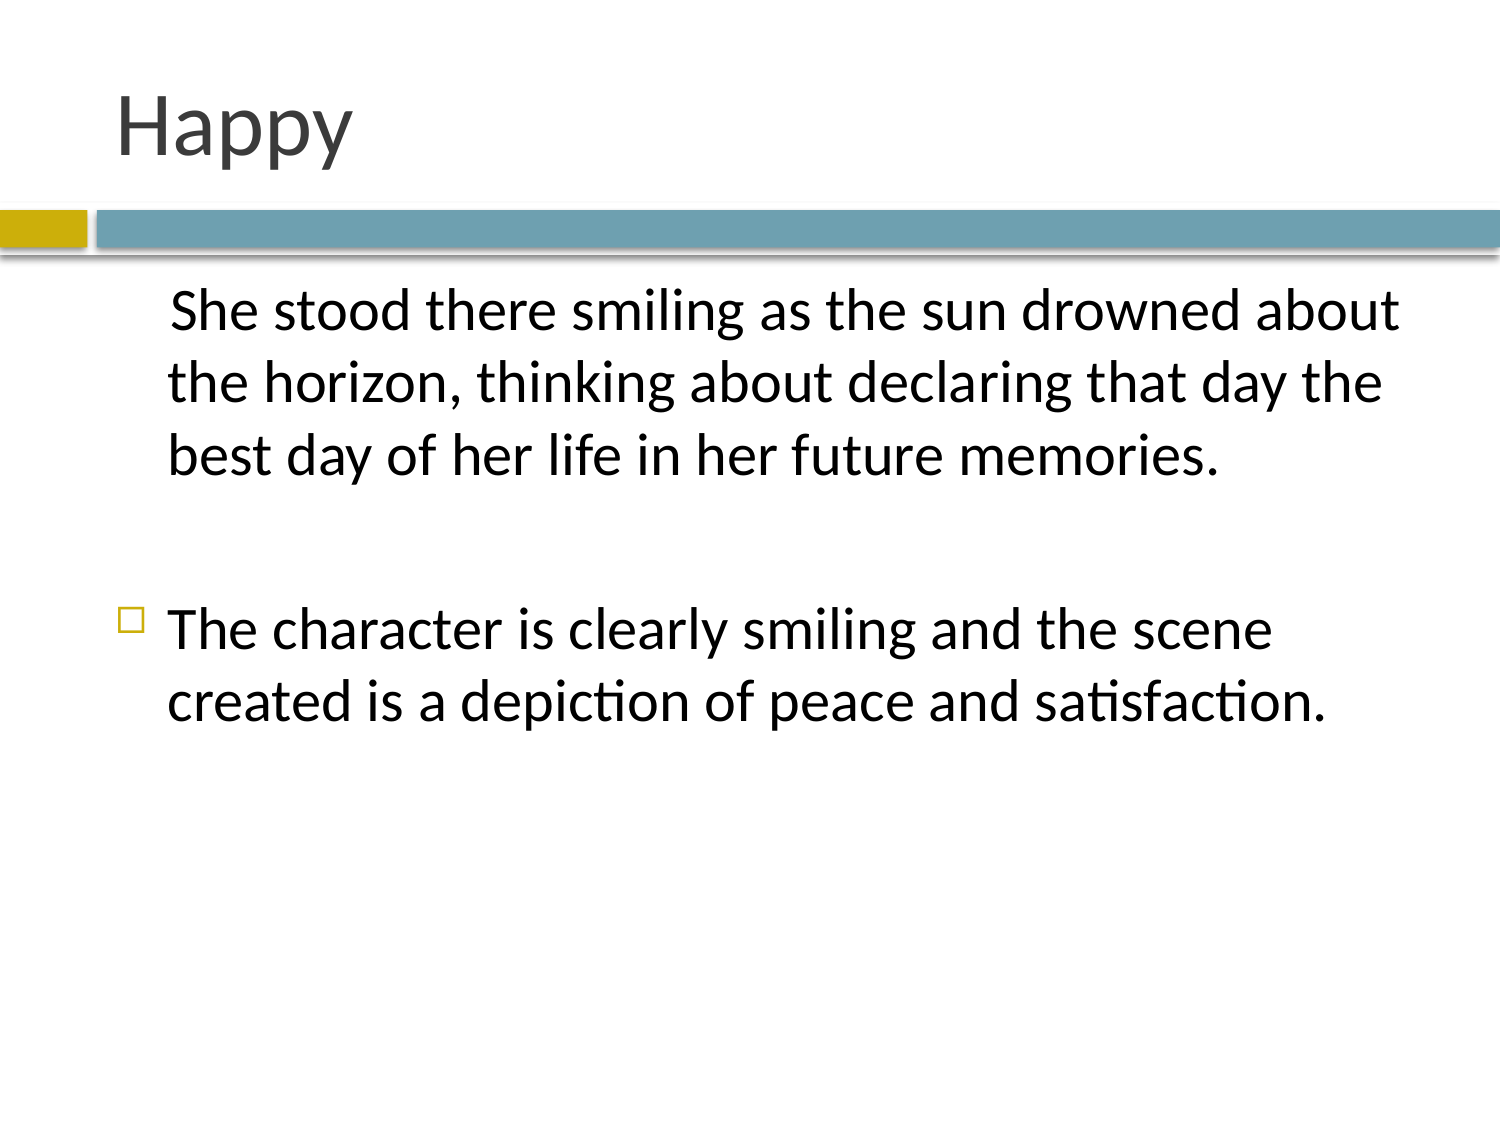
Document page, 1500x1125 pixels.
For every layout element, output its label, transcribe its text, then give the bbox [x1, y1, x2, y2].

list She stood there smiling as the sun drowned about the horizon, thinking about declaring that day the best day of her life in her future memories. The character is clearly smiling and the scene created is a depiction of peace and satisfaction. [100, 262, 1438, 1000]
title Happy [100, 37, 1438, 200]
